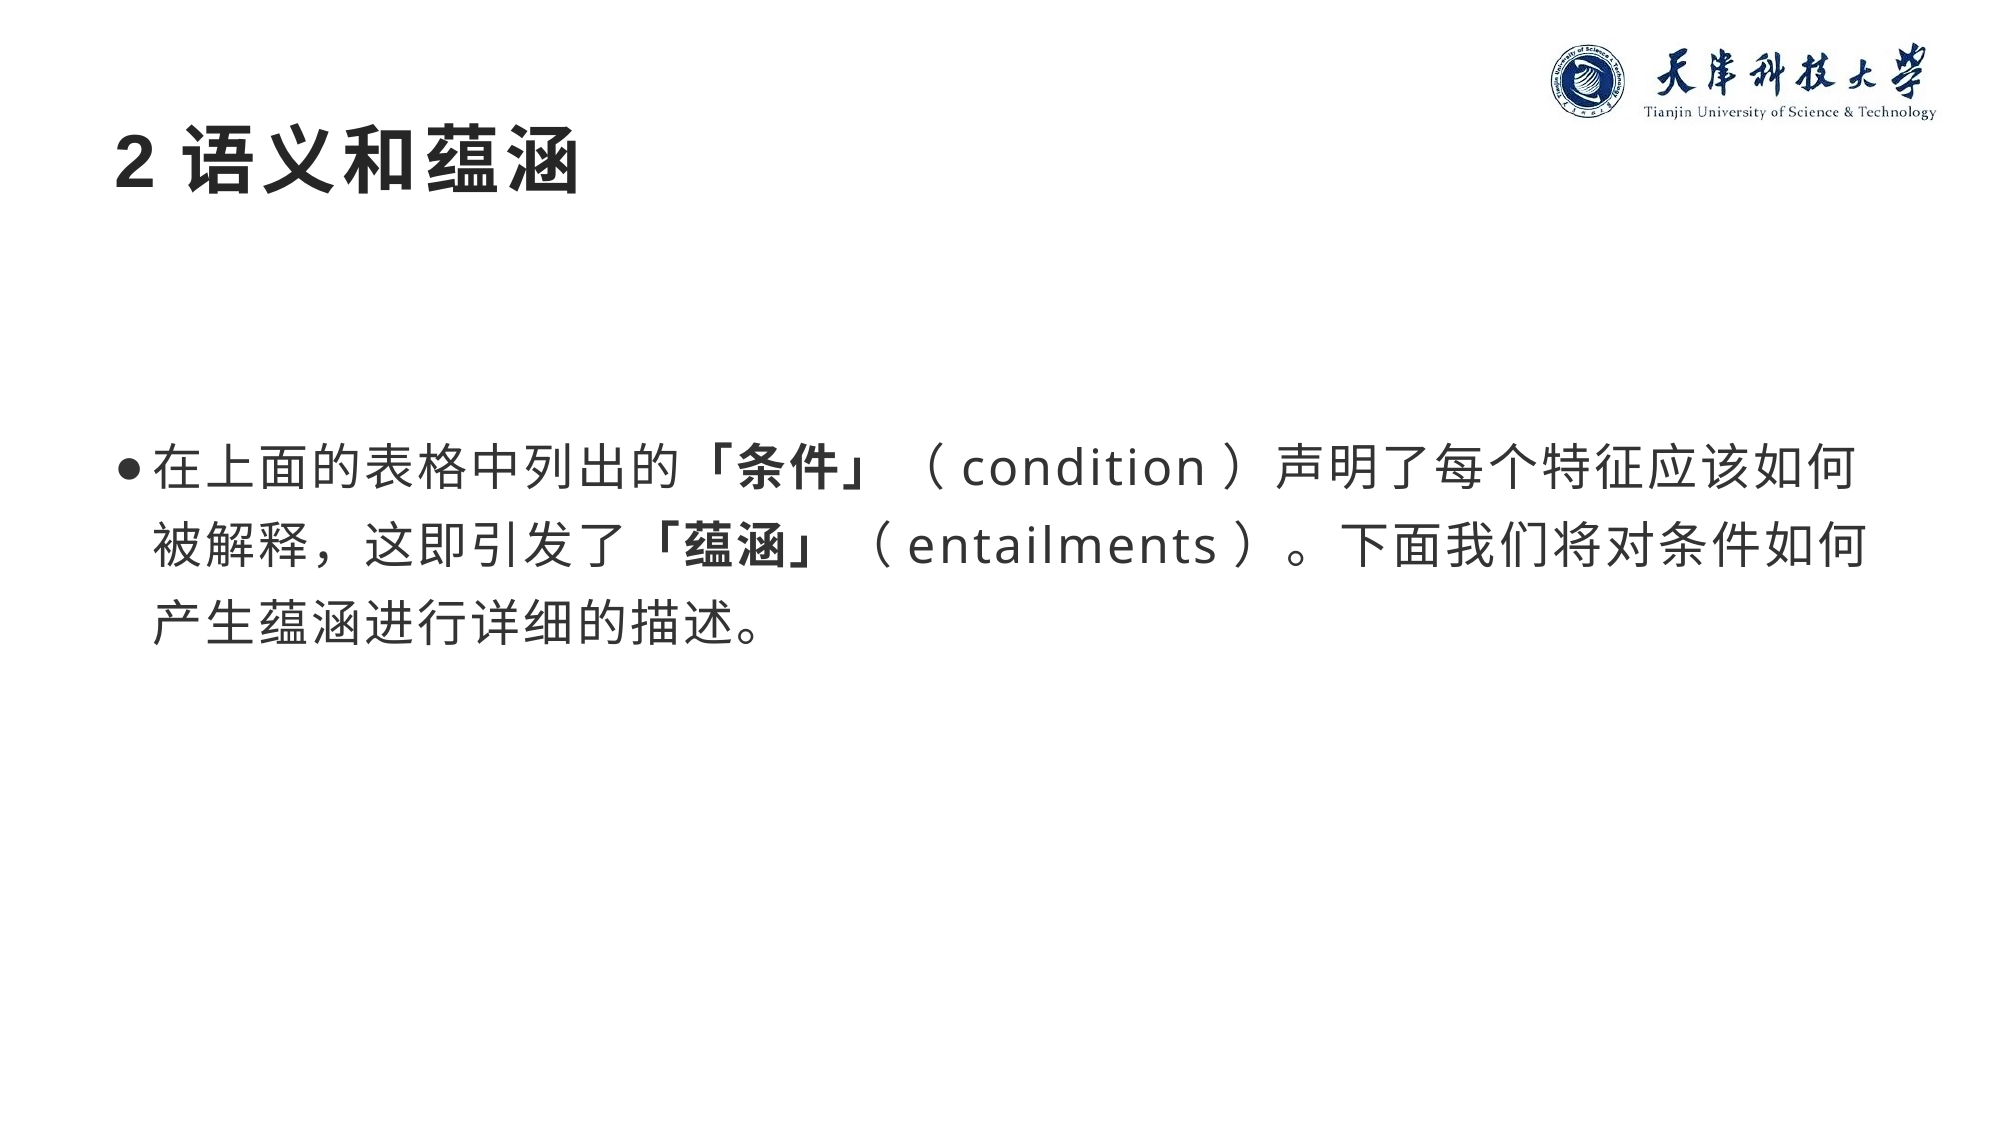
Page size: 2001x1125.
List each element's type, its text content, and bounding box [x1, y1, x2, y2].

list 在上面的表格中列出的「条件」（condition）声明了每个特征应该如何被解释，这即引发了「蕴涵」（entailments）。下面我们将对条件如何产生蕴涵进行详细的描述。 [99, 410, 1900, 1125]
title 2语义和蕴涵 [99, 99, 1900, 216]
picture [1512, 33, 1974, 126]
